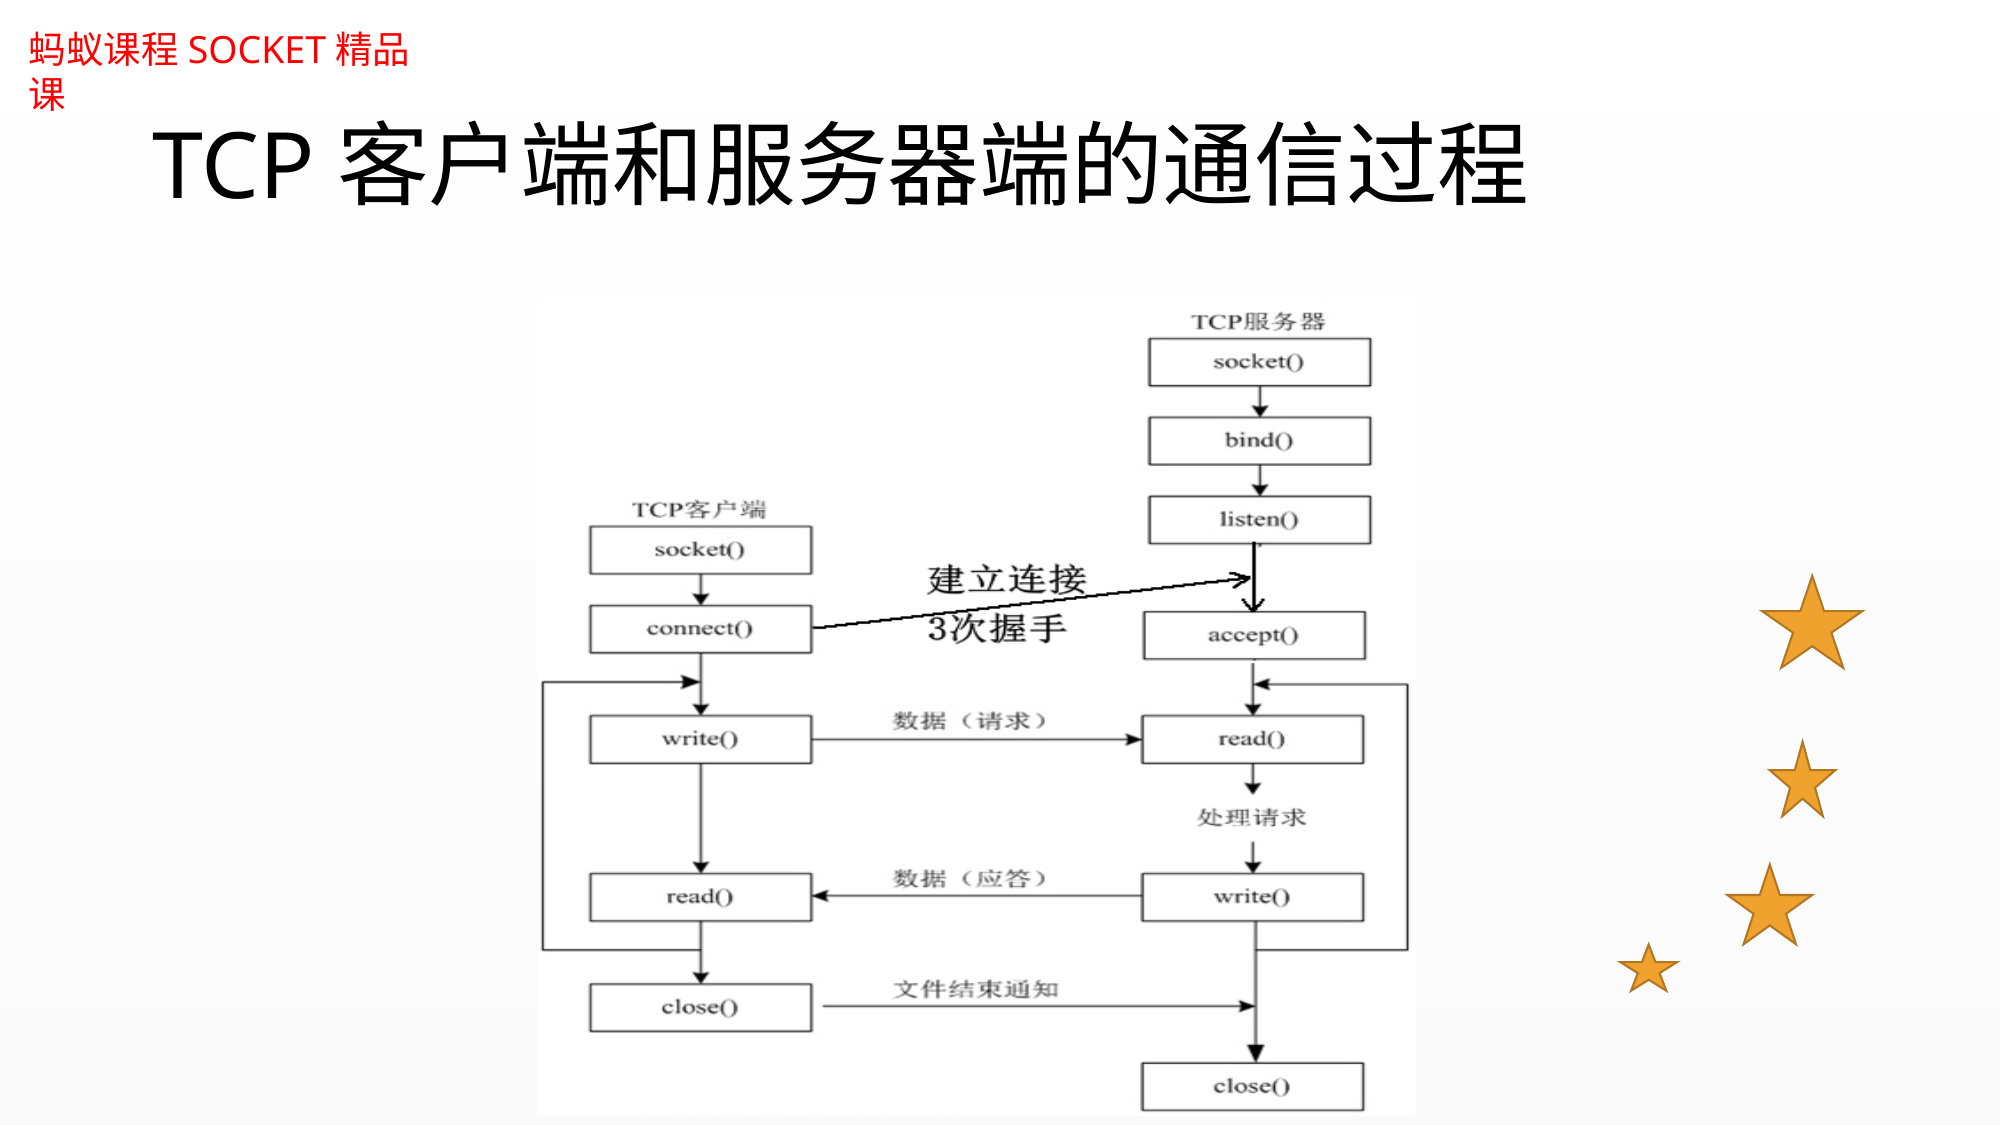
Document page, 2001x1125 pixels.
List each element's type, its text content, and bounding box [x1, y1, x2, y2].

title TCP客户端和服务器端的通信过程 [137, 59, 1863, 278]
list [537, 299, 1416, 1116]
